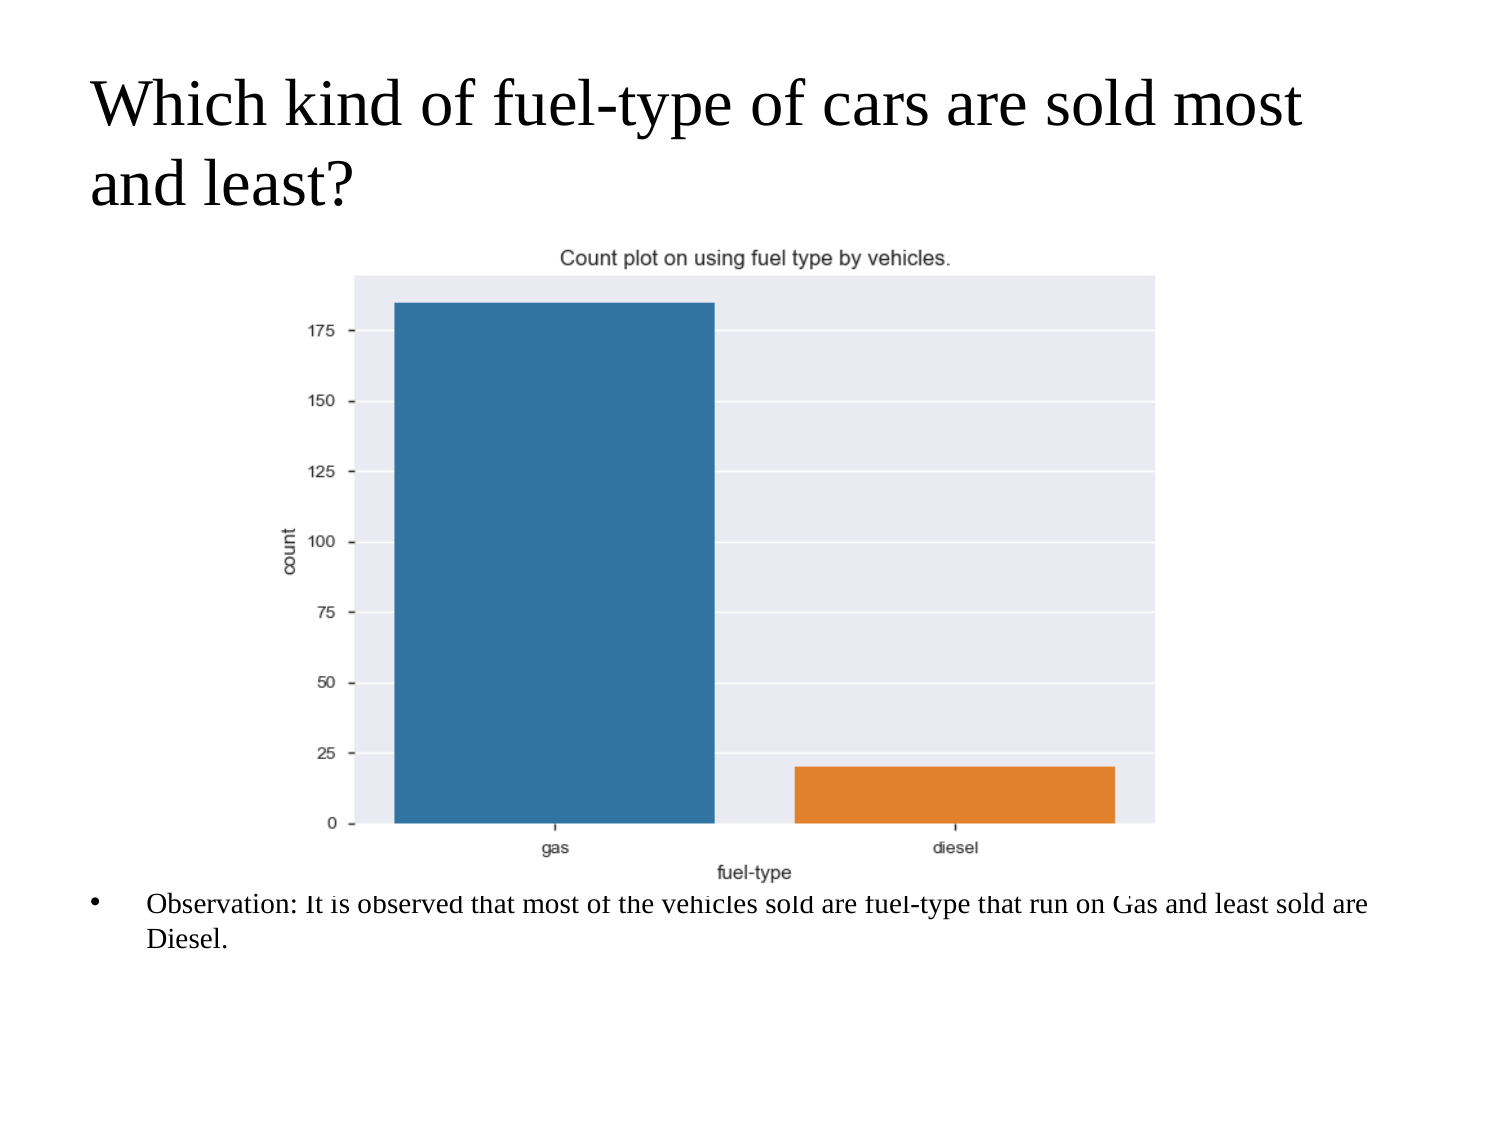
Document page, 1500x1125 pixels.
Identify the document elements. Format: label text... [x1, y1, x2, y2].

picture [268, 237, 1173, 896]
title Which kind of fuel-type of cars are sold most and least? [75, 45, 1425, 233]
list Observation: It is observed that most of the vehicles sold are fuel-type that run on Gas and least sold are Diesel. [75, 262, 1425, 1005]
